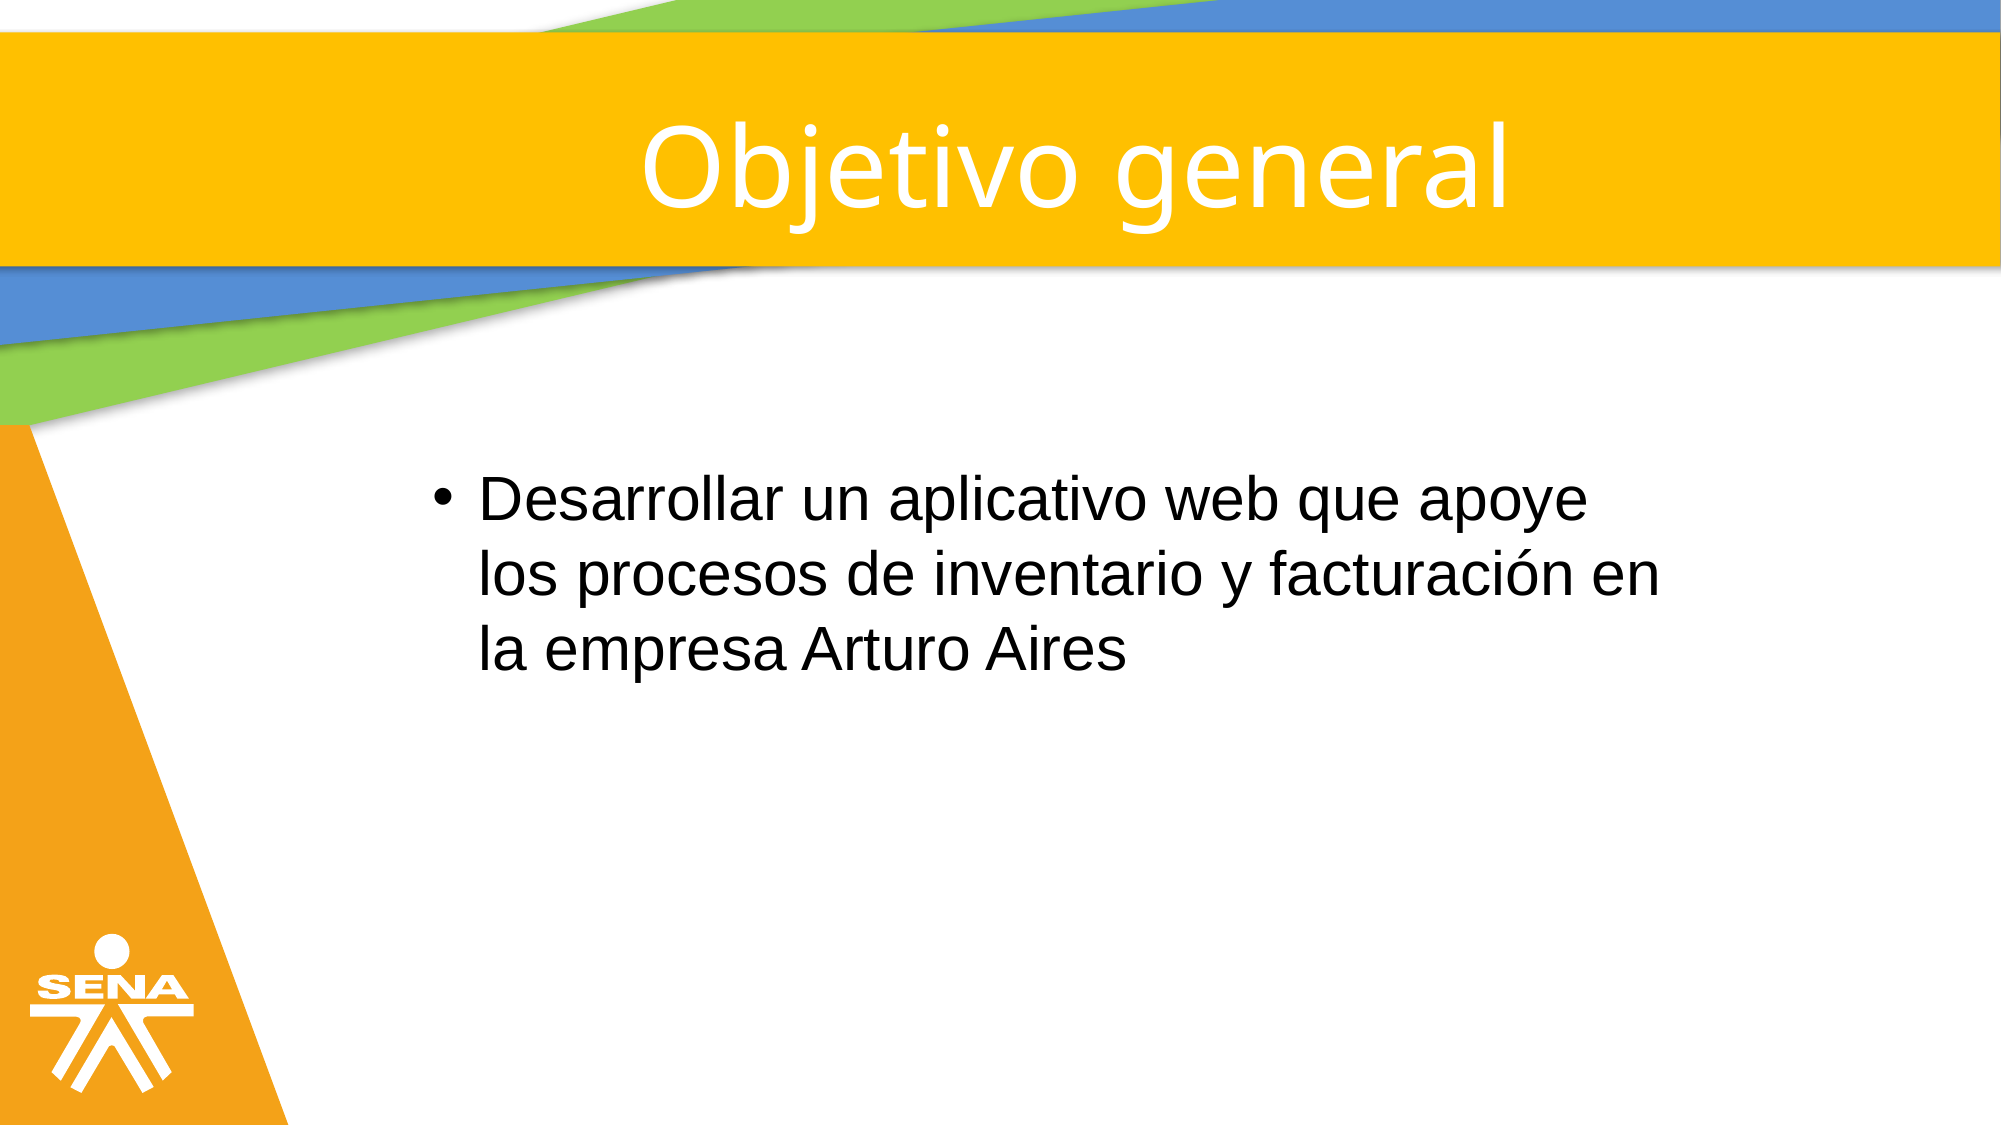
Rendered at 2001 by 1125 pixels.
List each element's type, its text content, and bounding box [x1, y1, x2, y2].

picture [0, 425, 336, 1125]
text_box Desarrollar un aplicativo web que apoye los procesos de inventario y facturación en la empresa Arturo Aires [417, 451, 1700, 691]
text_box Objetivo general [543, 103, 1611, 222]
